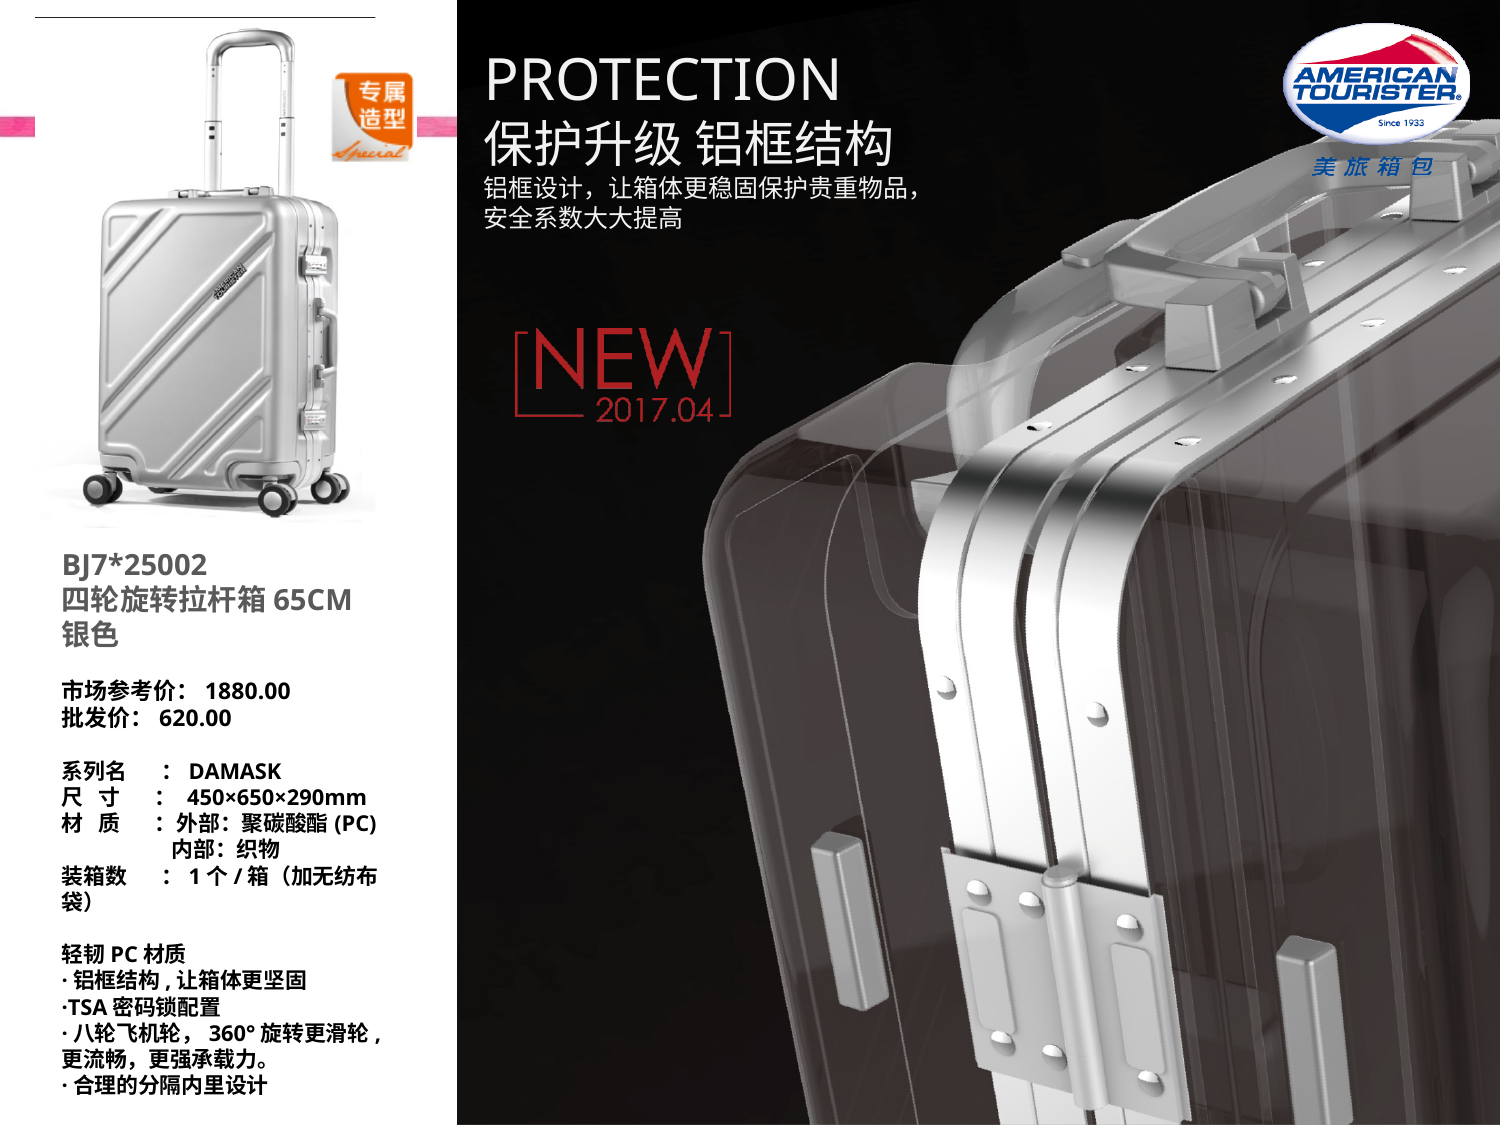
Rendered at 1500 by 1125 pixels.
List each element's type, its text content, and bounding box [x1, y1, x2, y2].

picture [0, 0, 1500, 1125]
text_box BJ7*25002 四轮旋转拉杆箱65CM 银色 市场参考价：1880.00 批发价：620.00 系列名 ：DAMASK 尺 寸 ： 450×650×290mm 材 质 ：外部：聚碳酸酯(PC) 内部：织物 装箱数 ：1个/箱（加无纺布袋） 轻韧PC材质 ·铝框结构,让箱体更坚固 ·TSA密码锁配置 ·八轮飞机轮，360°旋转更滑轮,更流畅，更强承载力。 ·合理的分隔内里设计 [46, 539, 411, 1106]
